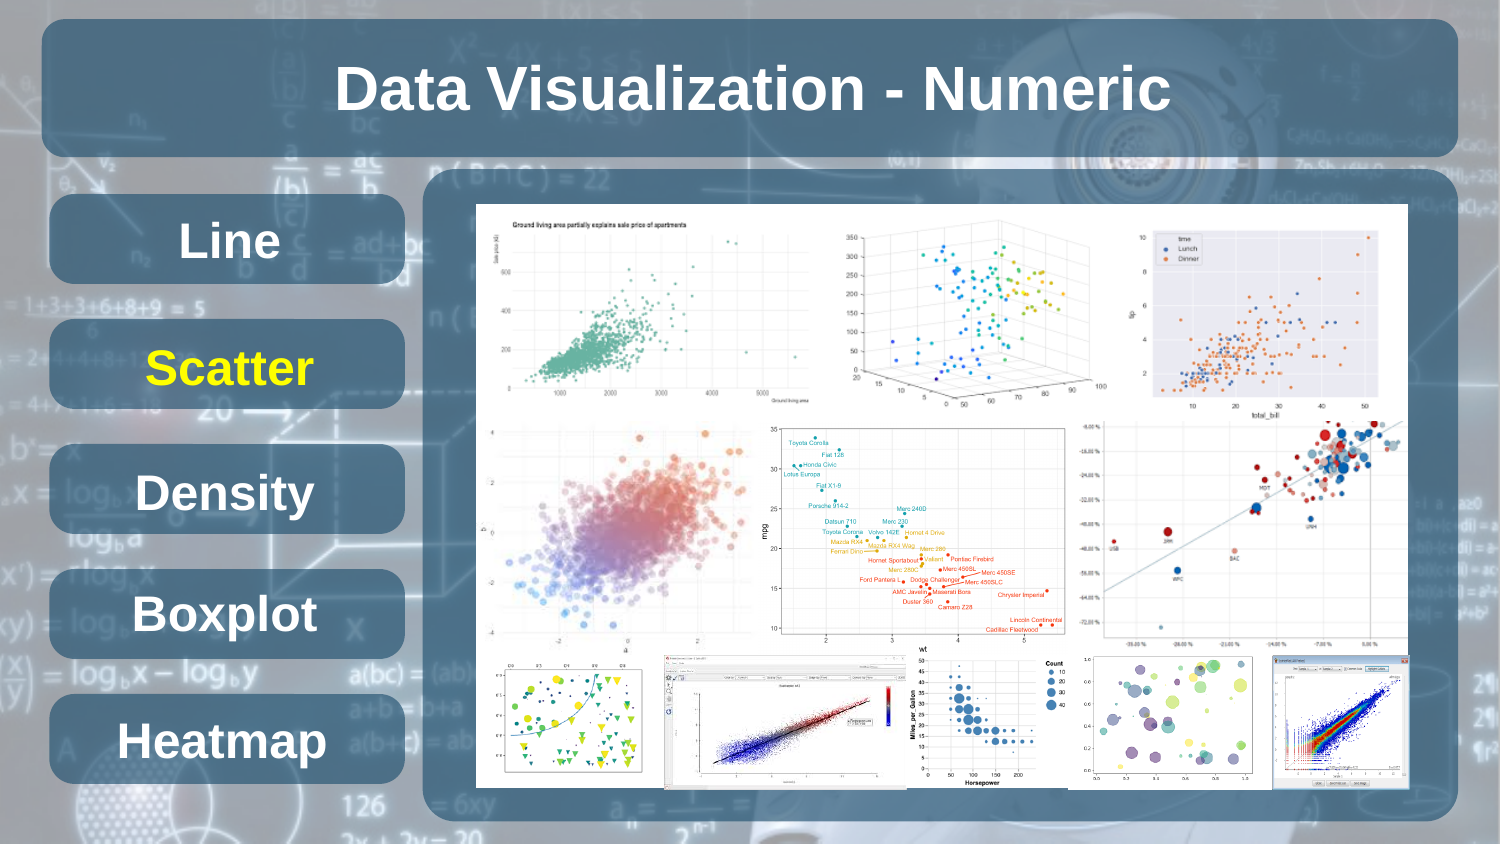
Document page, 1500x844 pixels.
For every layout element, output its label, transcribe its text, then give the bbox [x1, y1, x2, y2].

text_box Heatmap [62, 694, 382, 782]
text_box Line [69, 194, 390, 282]
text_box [476, 204, 1410, 791]
text_box Density [65, 450, 385, 531]
text_box Boxplot [65, 568, 385, 656]
text_box Scatter [69, 317, 390, 414]
text_box Data Visualization - Numeric [49, 41, 1458, 130]
picture [0, 0, 1500, 844]
